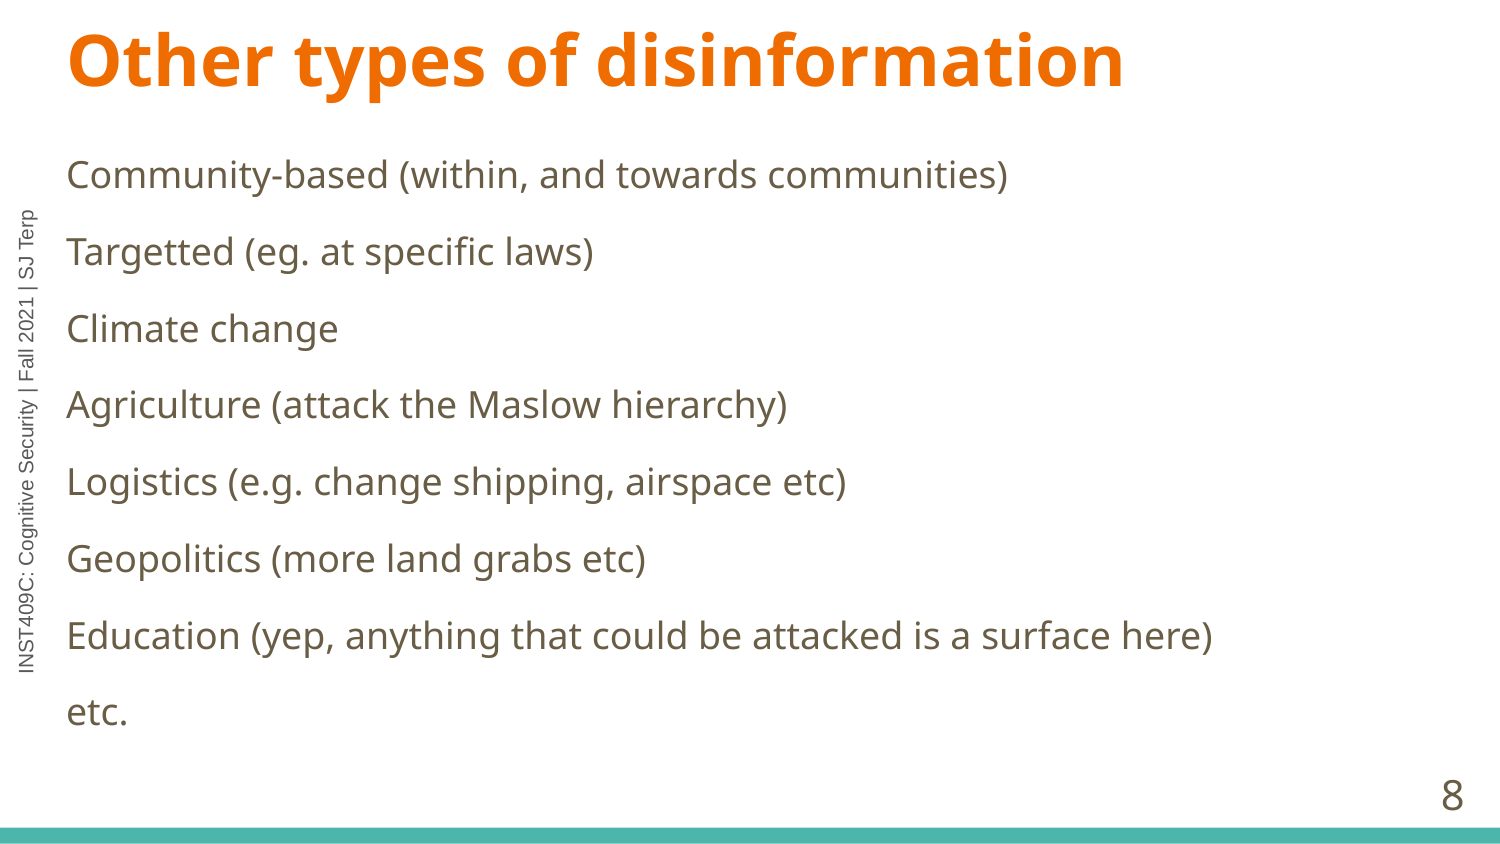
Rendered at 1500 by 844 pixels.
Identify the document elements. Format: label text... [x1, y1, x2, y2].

title Other types of disinformation [51, 0, 1449, 116]
slide_number ‹#› [1389, 764, 1480, 830]
list Community-based (within, and towards communities) Targetted (eg. at specific laws) Climate change Agriculture (attack the Maslow hierarchy) Logistics (e.g. change shipping, airspace etc) Geopolitics (more land grabs etc) Education (yep, anything that could be attacked is a surface here) etc. [51, 129, 1449, 750]
